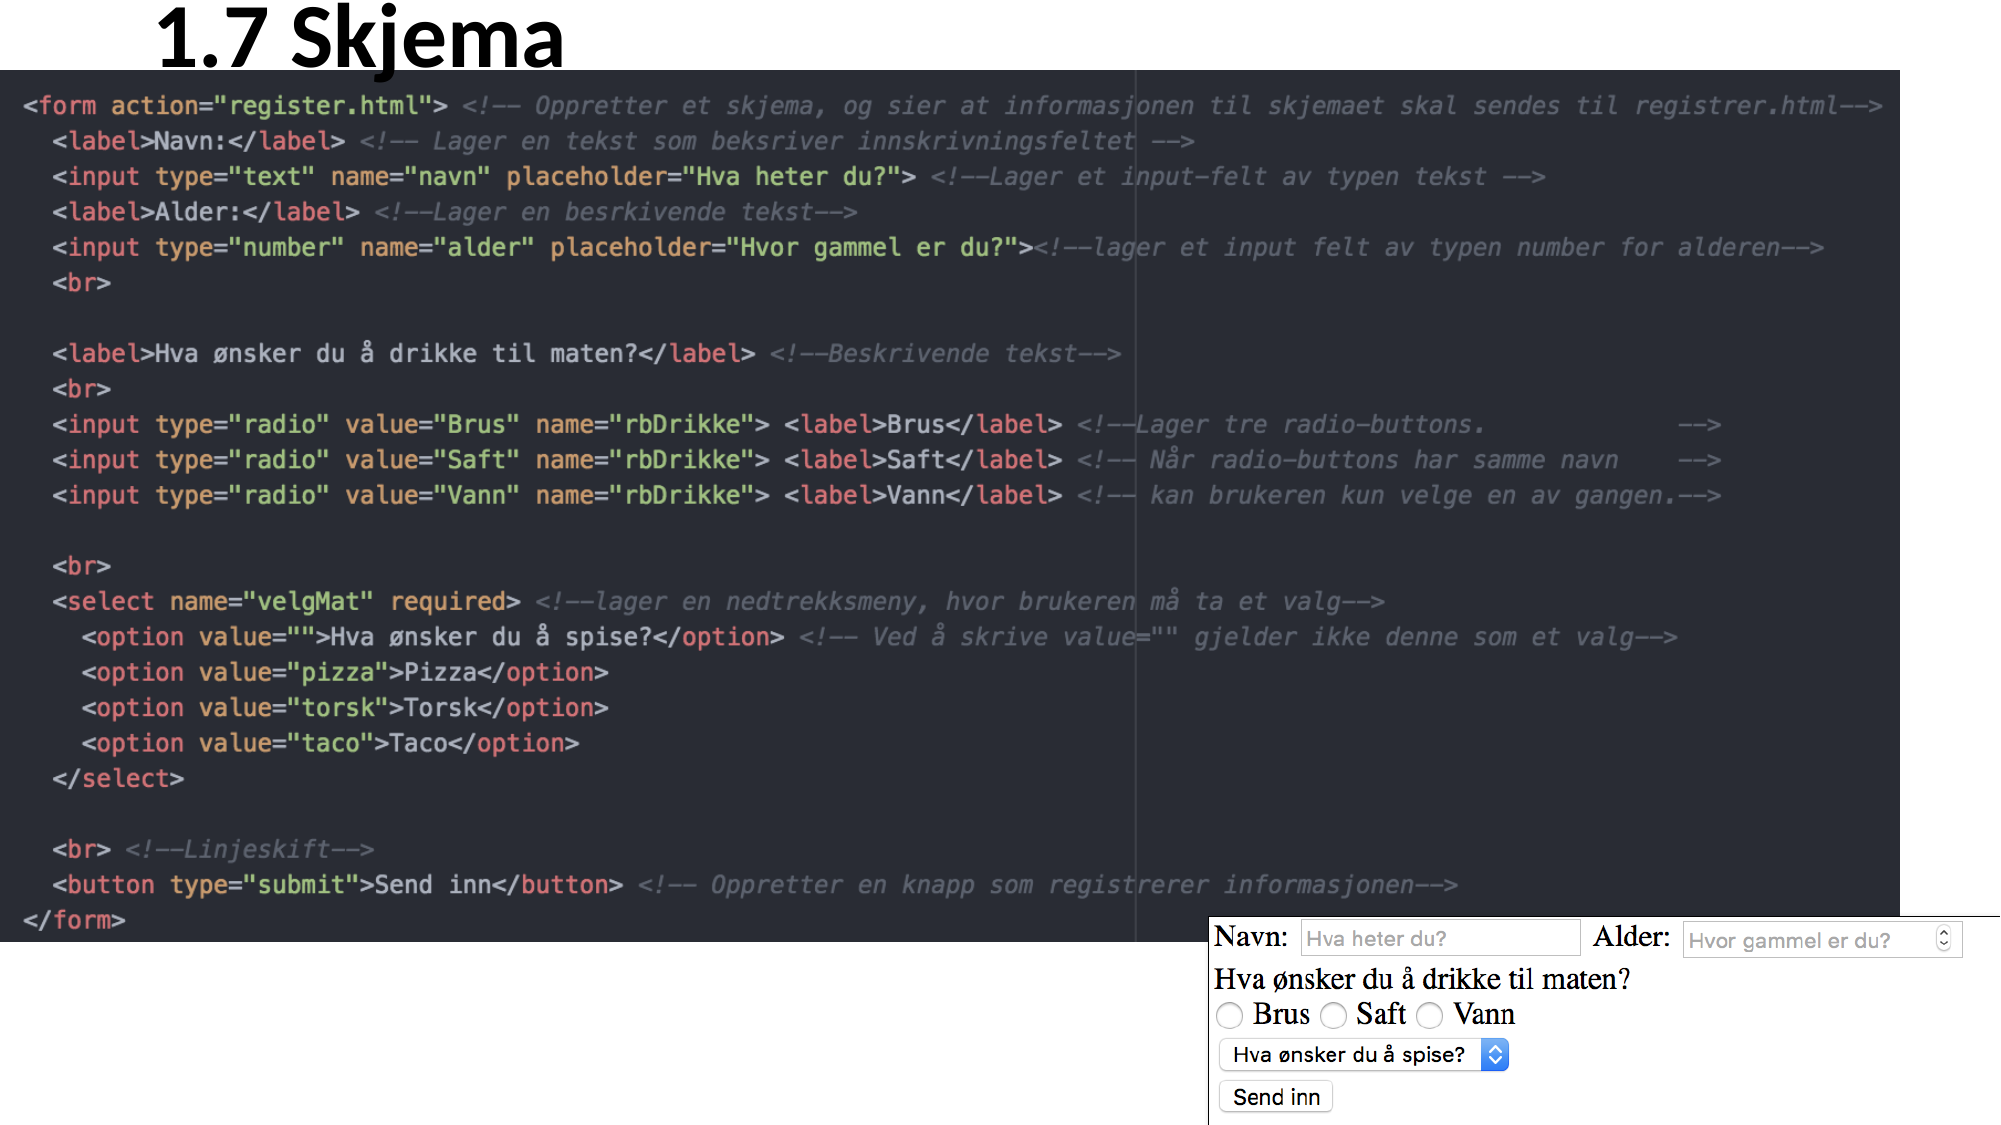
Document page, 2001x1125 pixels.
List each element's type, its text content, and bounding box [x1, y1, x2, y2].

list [0, 70, 1900, 942]
picture [1208, 916, 2000, 1125]
title 1.7 Skjema [137, 0, 1863, 70]
